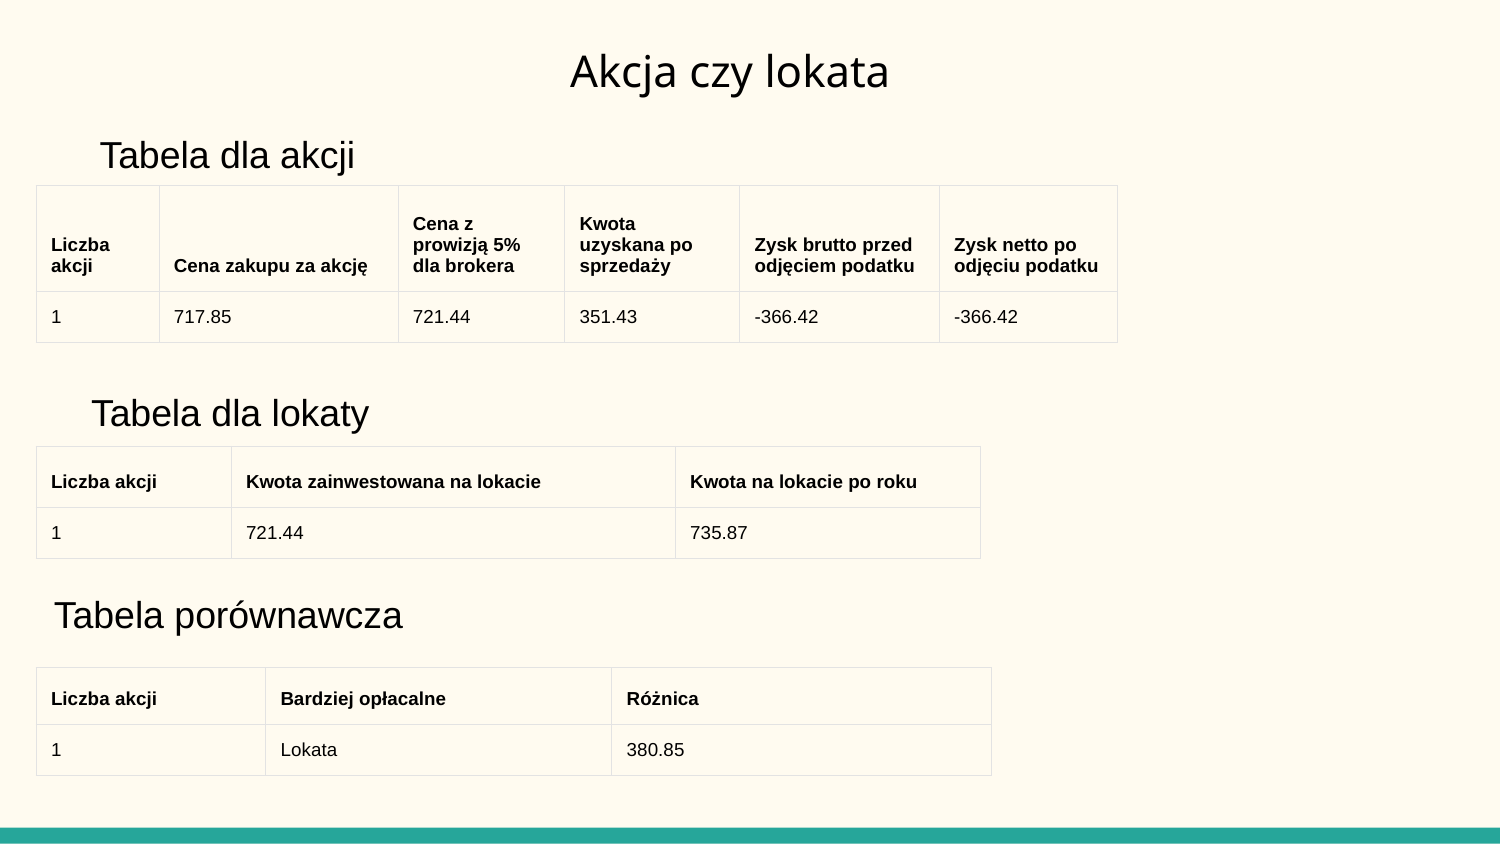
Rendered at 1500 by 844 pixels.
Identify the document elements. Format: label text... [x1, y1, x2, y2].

text_box Akcja czy lokata [555, 28, 1346, 102]
table_header Cena z prowizją 5% dla brokera [399, 186, 564, 291]
table_header Zysk brutto przed odjęciem podatku [740, 186, 939, 291]
table_cell -366.42 [940, 292, 1117, 342]
table_header Liczba akcji [37, 447, 231, 507]
text_box Tabela porównawcza [38, 575, 532, 651]
table_header Liczba akcji [37, 186, 159, 291]
table_cell 1 [37, 292, 159, 342]
table_cell 721.44 [399, 292, 564, 342]
table_header Kwota uzyskana po sprzedaży [565, 186, 739, 291]
table_header Kwota zainwestowana na lokacie [232, 447, 675, 507]
table_cell -366.42 [740, 292, 939, 342]
table_cell 721.44 [232, 508, 675, 558]
table_cell 735.87 [676, 508, 980, 558]
table_header Bardziej opłacalne [266, 668, 611, 724]
text_box Tabela dla akcji [84, 115, 574, 155]
table_header Zysk netto po odjęciu podatku [940, 186, 1117, 291]
table_header Cena zakupu za akcję [160, 186, 398, 291]
table_cell 1 [37, 725, 265, 775]
table_cell 351.43 [565, 292, 739, 342]
table_header Kwota na lokacie po roku [676, 447, 980, 507]
table_header Liczba akcji [37, 668, 265, 724]
table_cell 380.85 [612, 725, 991, 775]
table_cell 717.85 [160, 292, 398, 342]
table_header Różnica [612, 668, 991, 724]
text_box Tabela dla lokaty [76, 374, 569, 450]
table_cell Lokata [266, 725, 611, 775]
table_cell 1 [37, 508, 231, 558]
